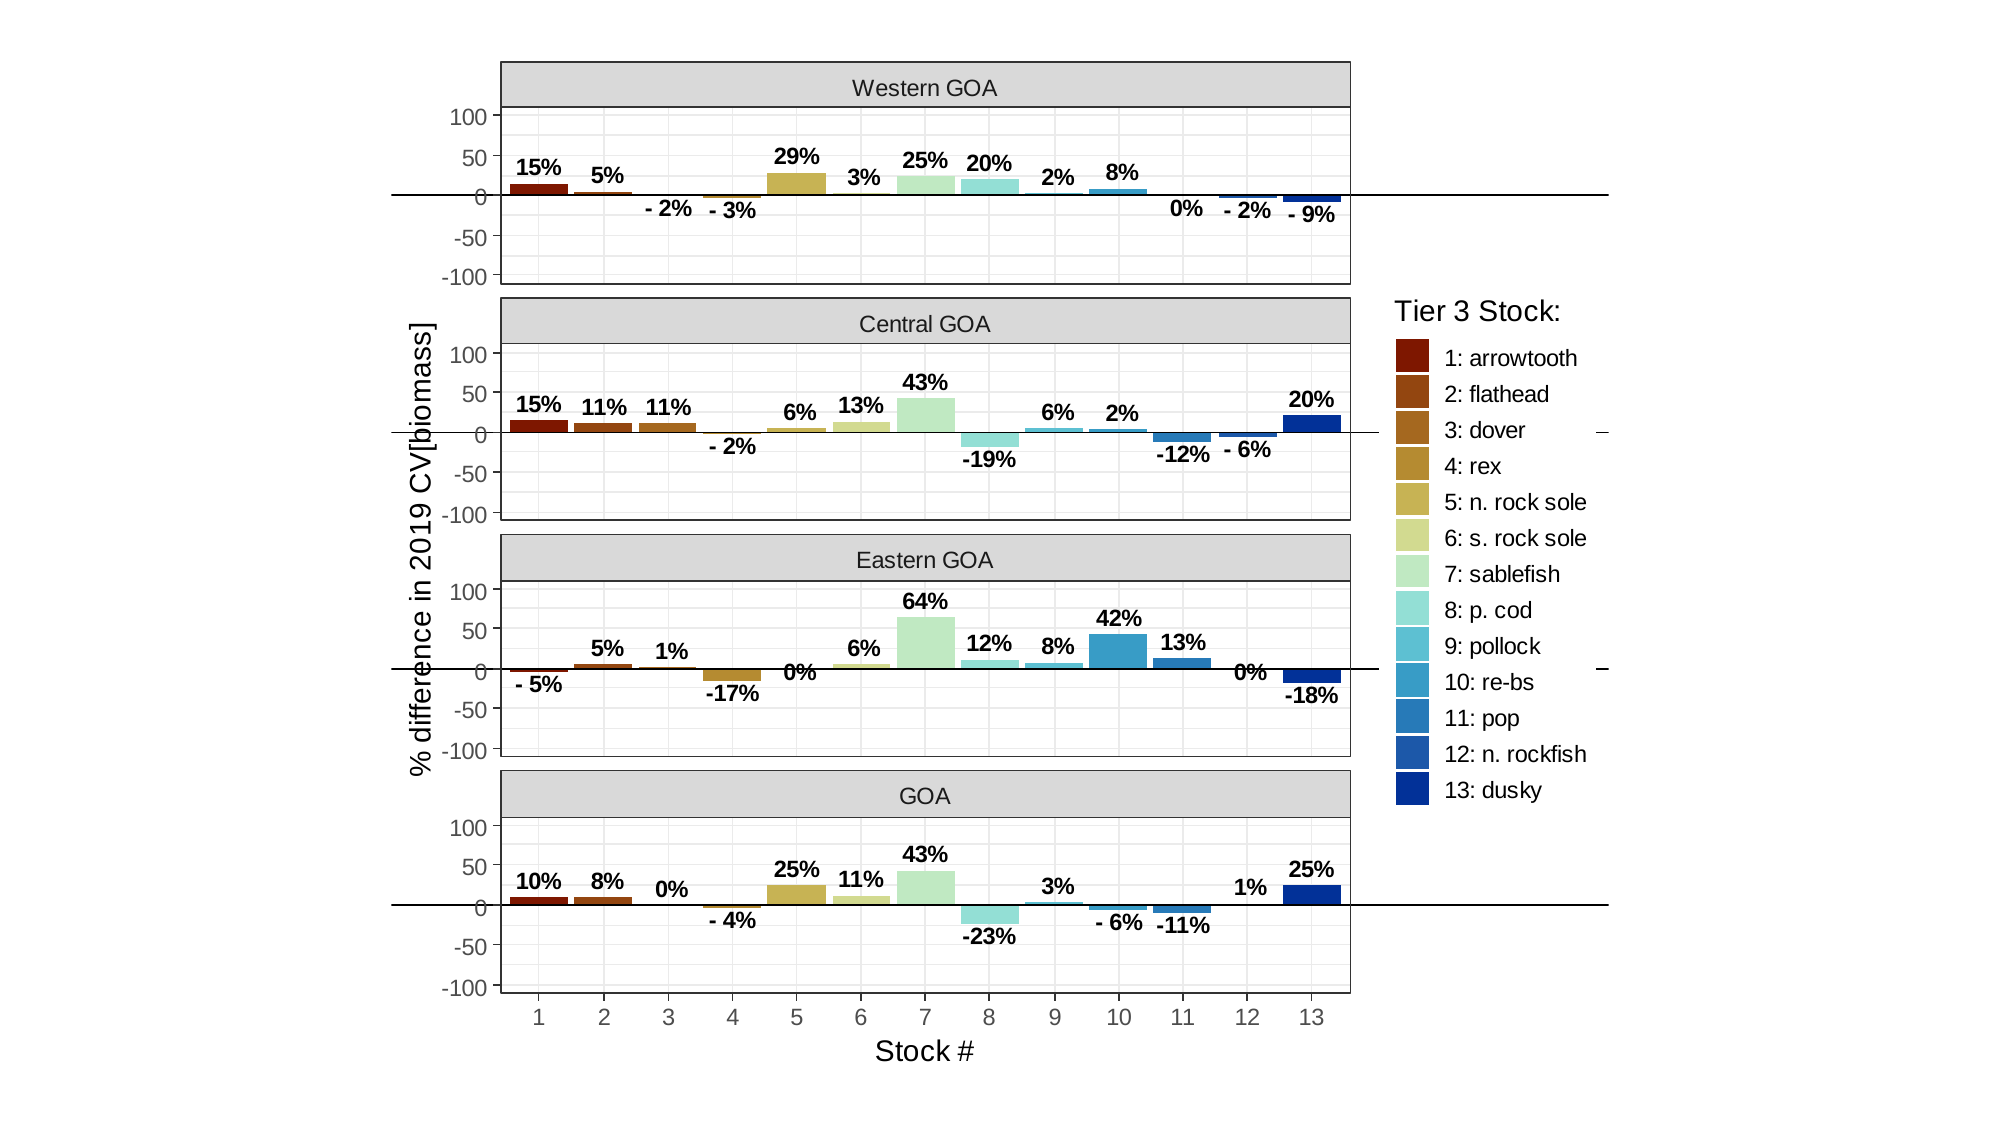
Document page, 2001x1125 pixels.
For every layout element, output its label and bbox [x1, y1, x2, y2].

picture [391, 47, 1609, 1078]
